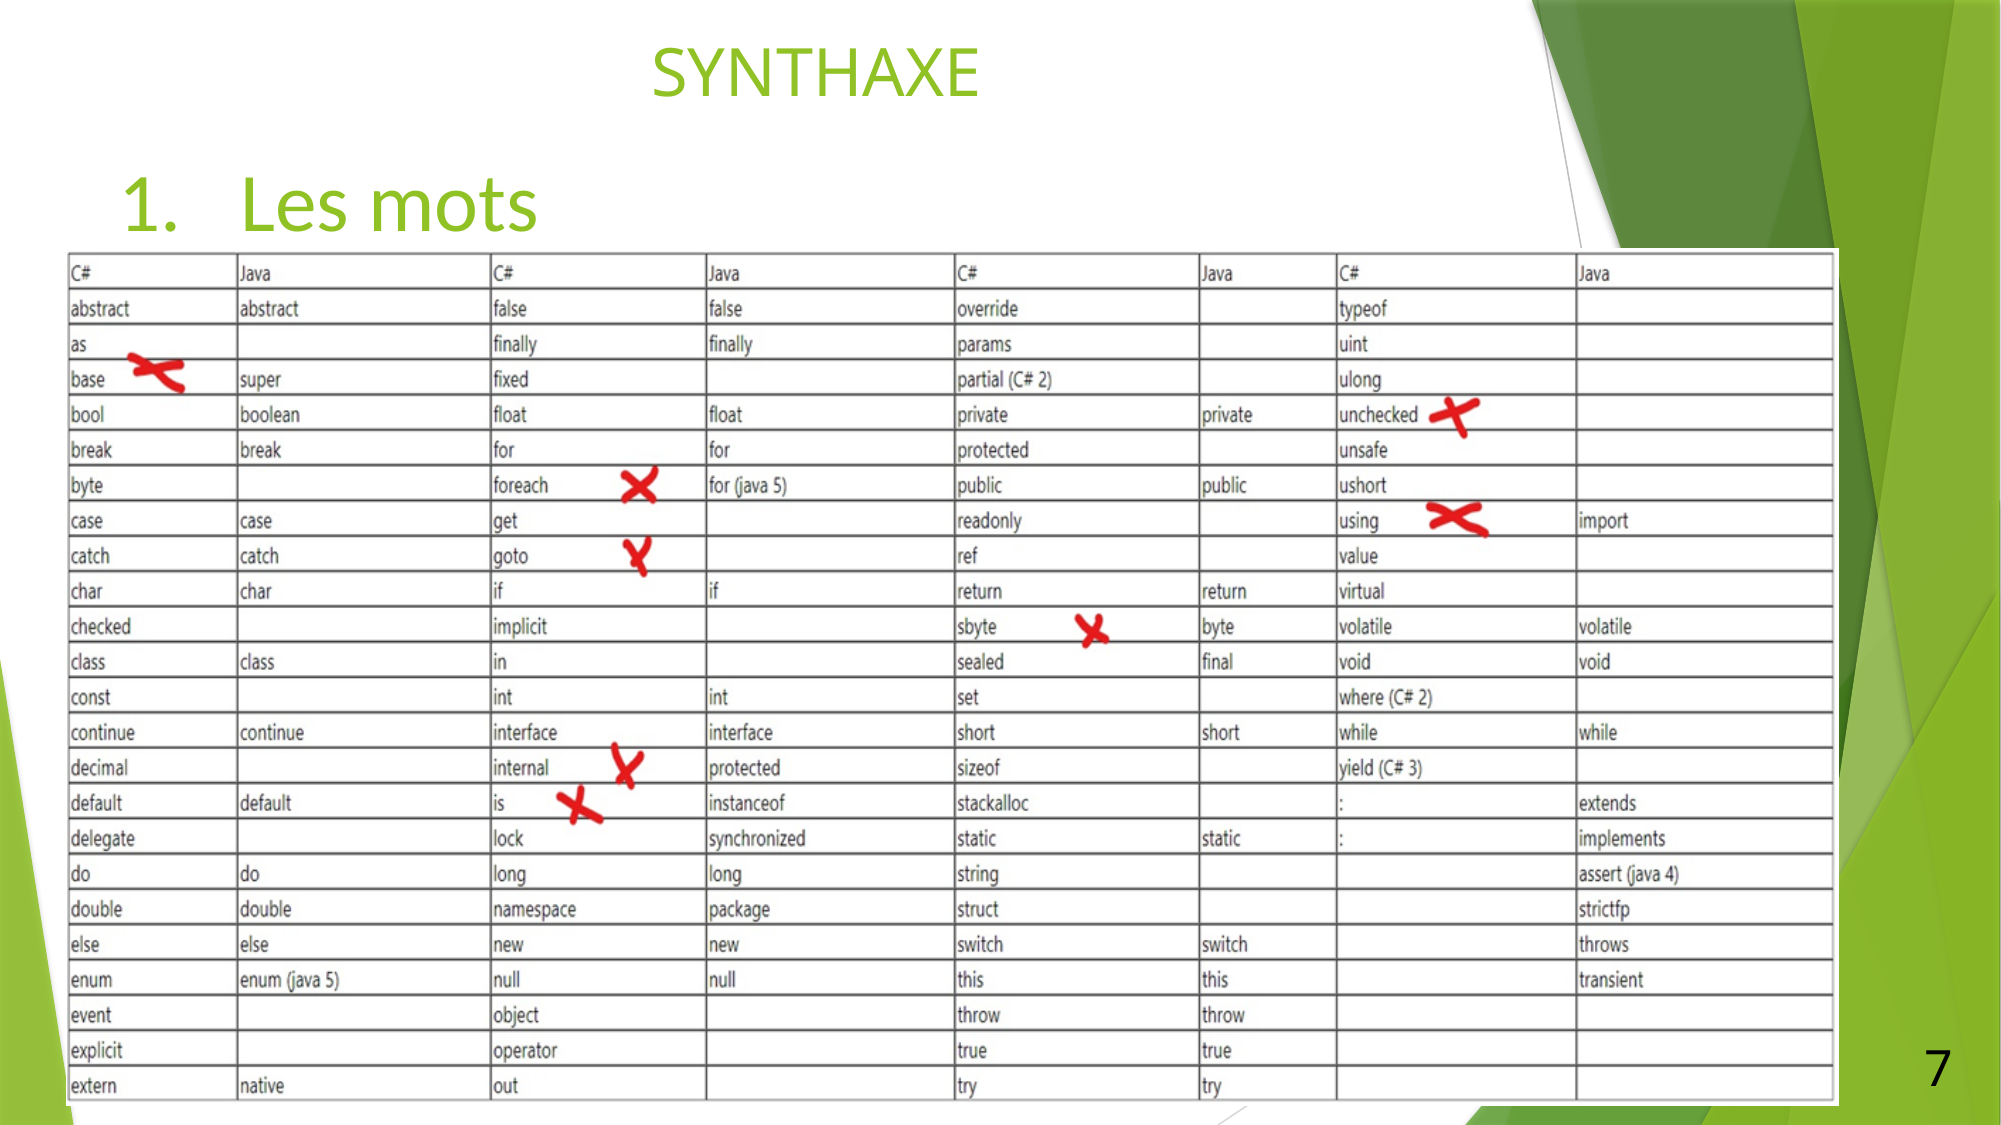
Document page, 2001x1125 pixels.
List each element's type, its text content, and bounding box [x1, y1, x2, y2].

text_box Les mots clés [81, 140, 577, 245]
title SYNTHAXE [111, 22, 1522, 118]
picture [66, 248, 1840, 1106]
slide_number 7 [1856, 1040, 1969, 1101]
